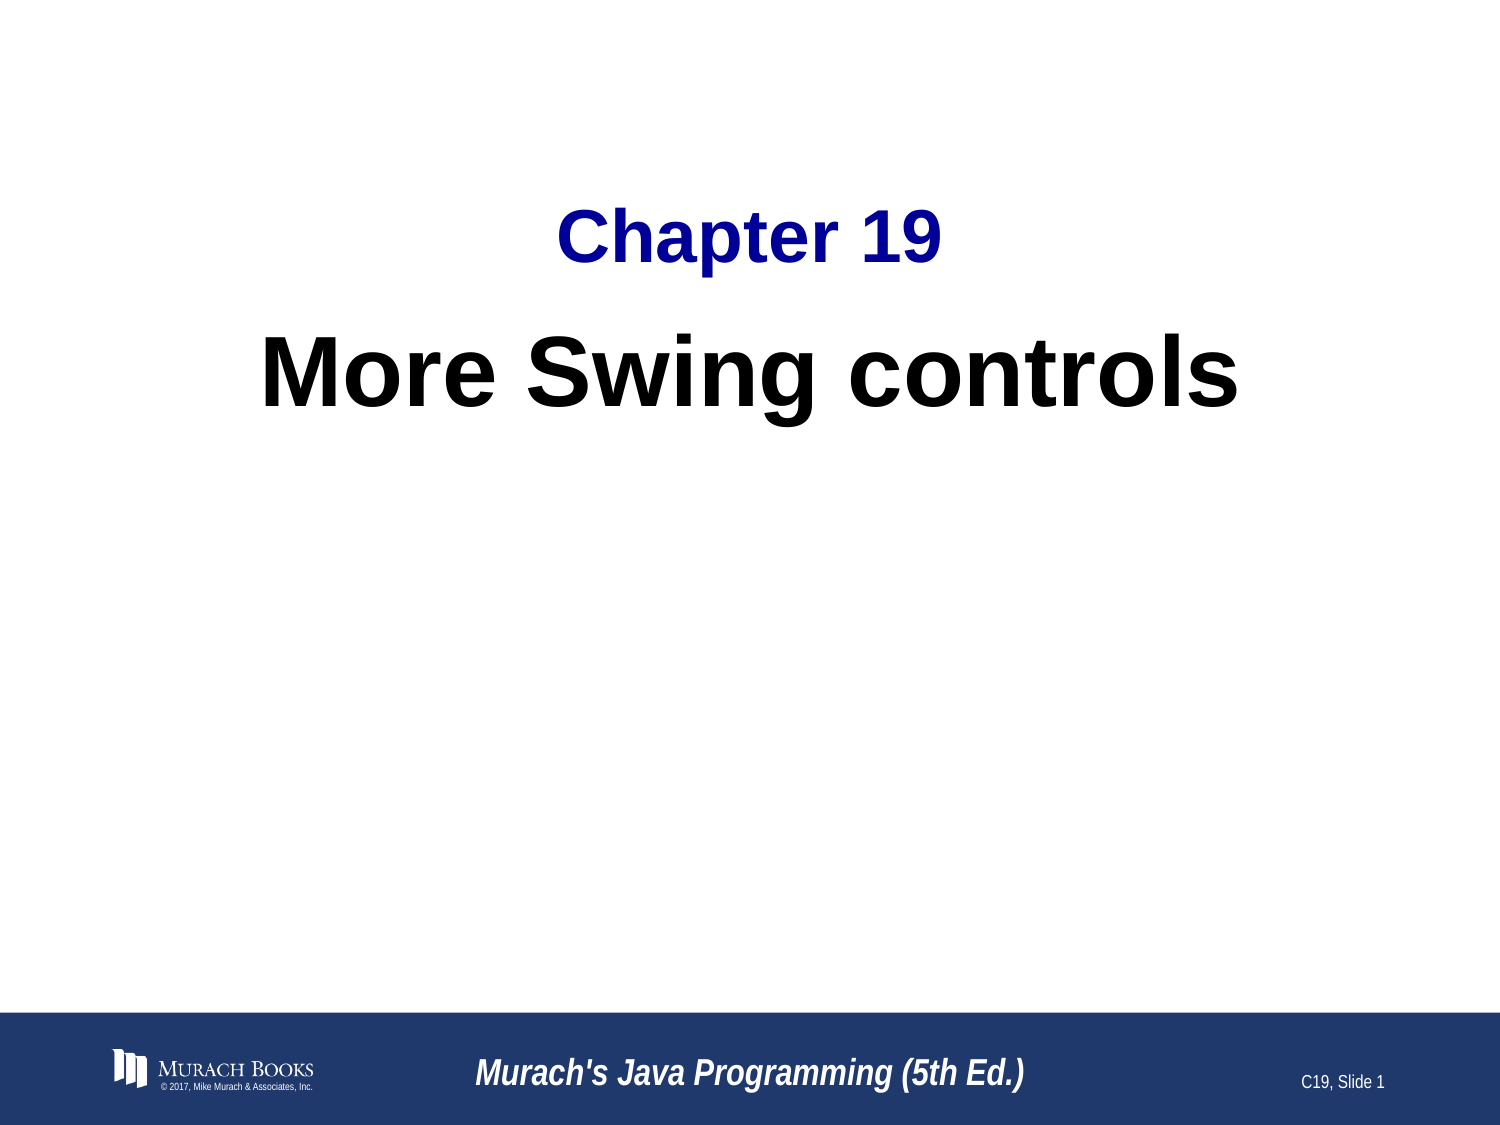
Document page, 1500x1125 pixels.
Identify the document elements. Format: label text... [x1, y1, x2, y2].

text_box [151, 262, 1350, 441]
slide_number Murach's Java Programming (5th Ed.) [463, 1025, 1050, 1100]
footer © 2017, Mike Murach & Associates, Inc. [12, 1025, 463, 1100]
slide_number C19, Slide 1 [1087, 1025, 1400, 1100]
title Chapter 19 [112, 187, 1388, 279]
